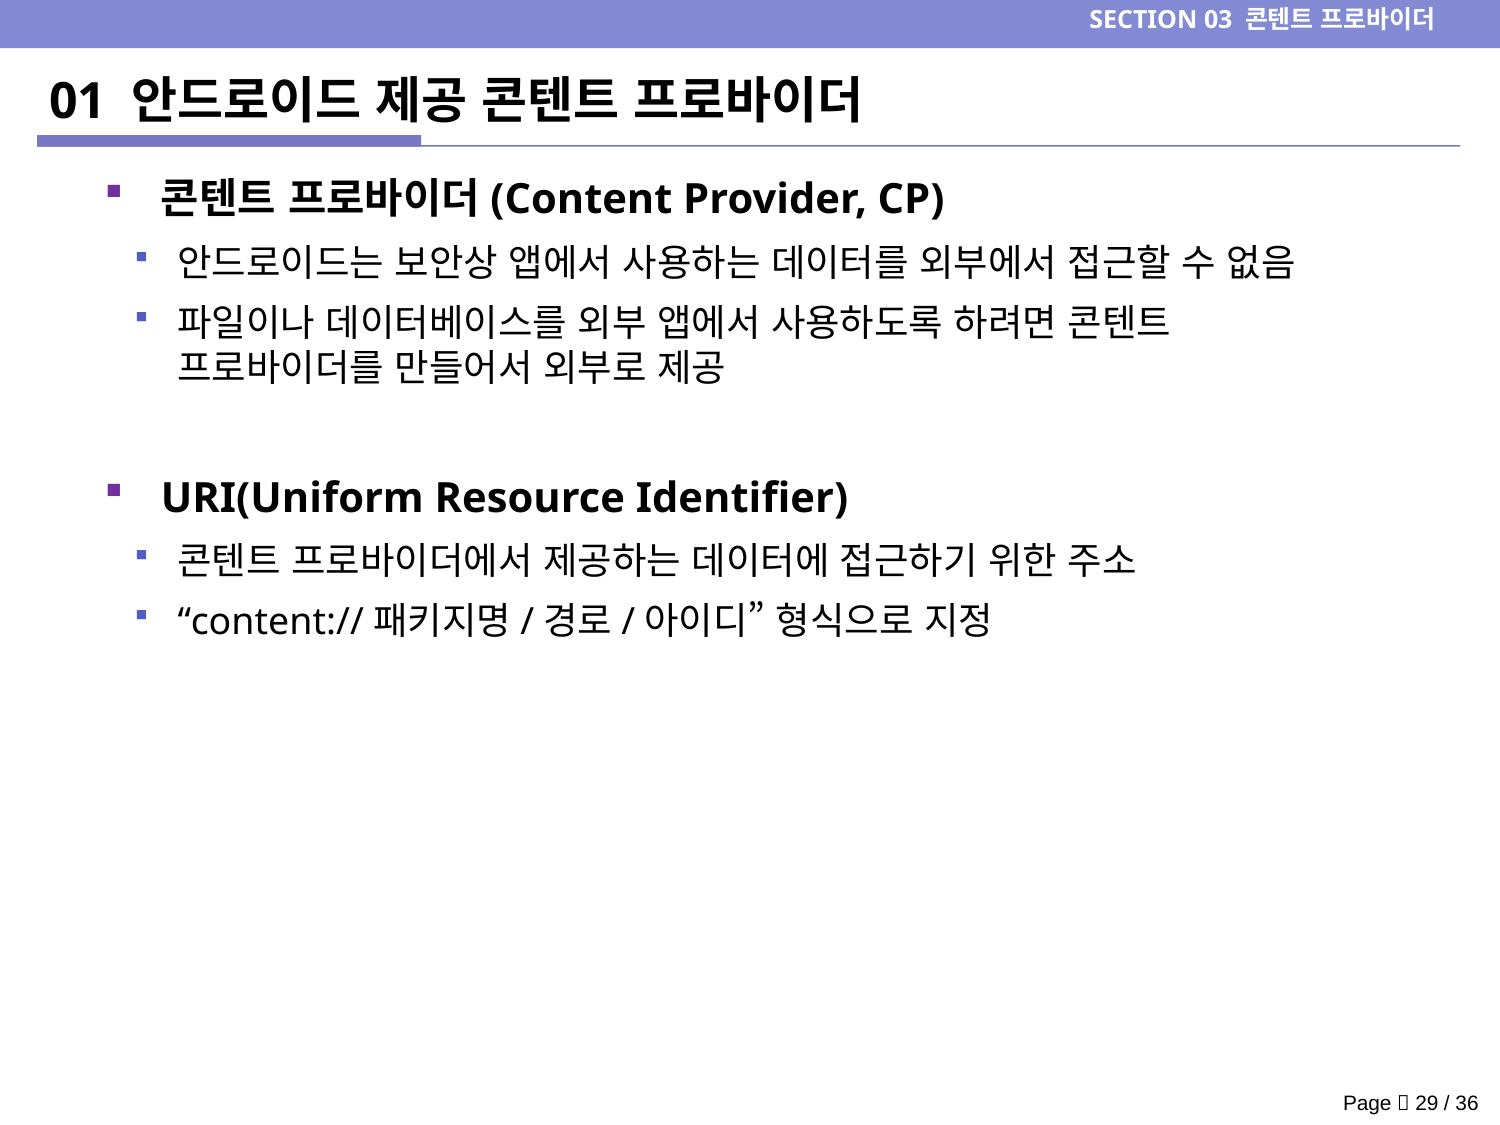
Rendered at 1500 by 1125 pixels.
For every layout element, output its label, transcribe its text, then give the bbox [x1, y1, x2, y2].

text_box SECTION 03 콘텐트 프로바이더 [1074, 0, 1500, 71]
title 01 안드로이드 제공 콘텐트 프로바이더 [48, 67, 1448, 132]
list 콘텐트 프로바이더(Content Provider, CP) 안드로이드는 보안상 앱에서 사용하는 데이터를 외부에서 접근할 수 없음 파일이나 데이터베이스를 외부 앱에서 사용하도록 하려면 콘텐트 프로바이더를 만들어서 외부로 제공 URI(Uniform Resource Identifier) 콘텐트 프로바이더에서 제공하는 데이터에 접근하기 위한 주소 “content://패키지명/경로/아이디” 형식으로 지정 [104, 171, 1382, 880]
